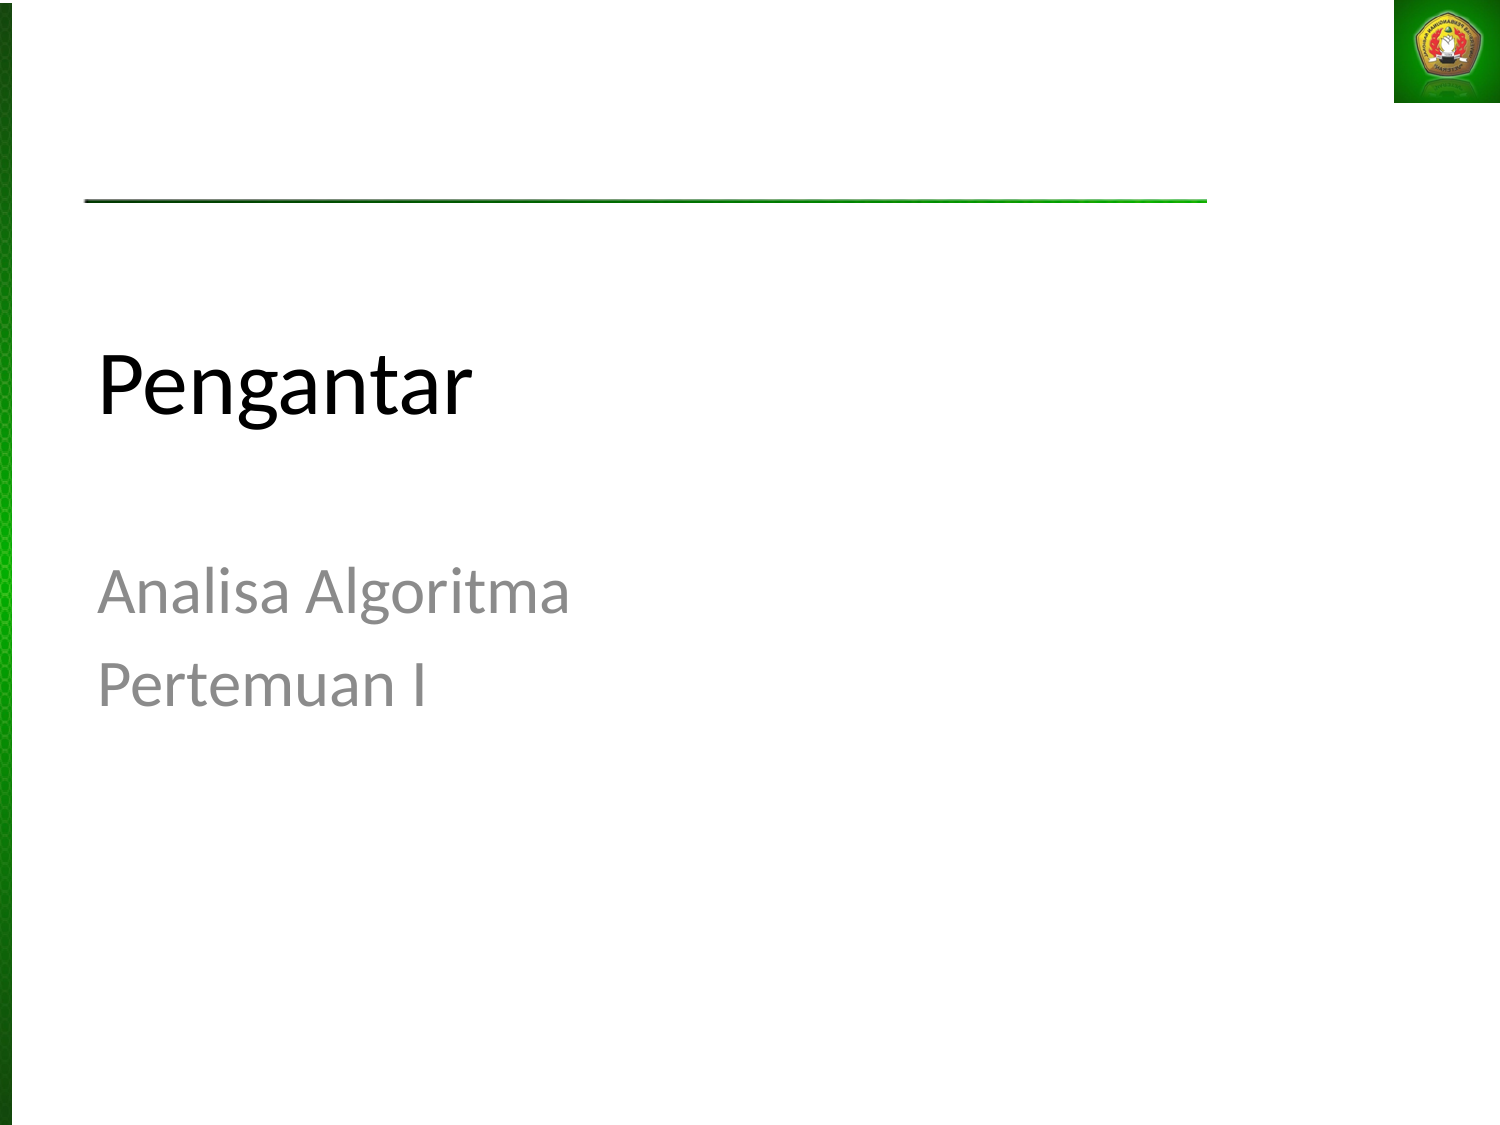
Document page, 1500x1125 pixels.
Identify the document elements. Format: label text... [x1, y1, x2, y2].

picture [82, 199, 1207, 203]
title Pengantar [82, 257, 1266, 499]
picture [1394, 0, 1500, 103]
picture [0, 3, 12, 1125]
subtitle Analisa Algoritma Pertemuan I [82, 539, 1266, 827]
